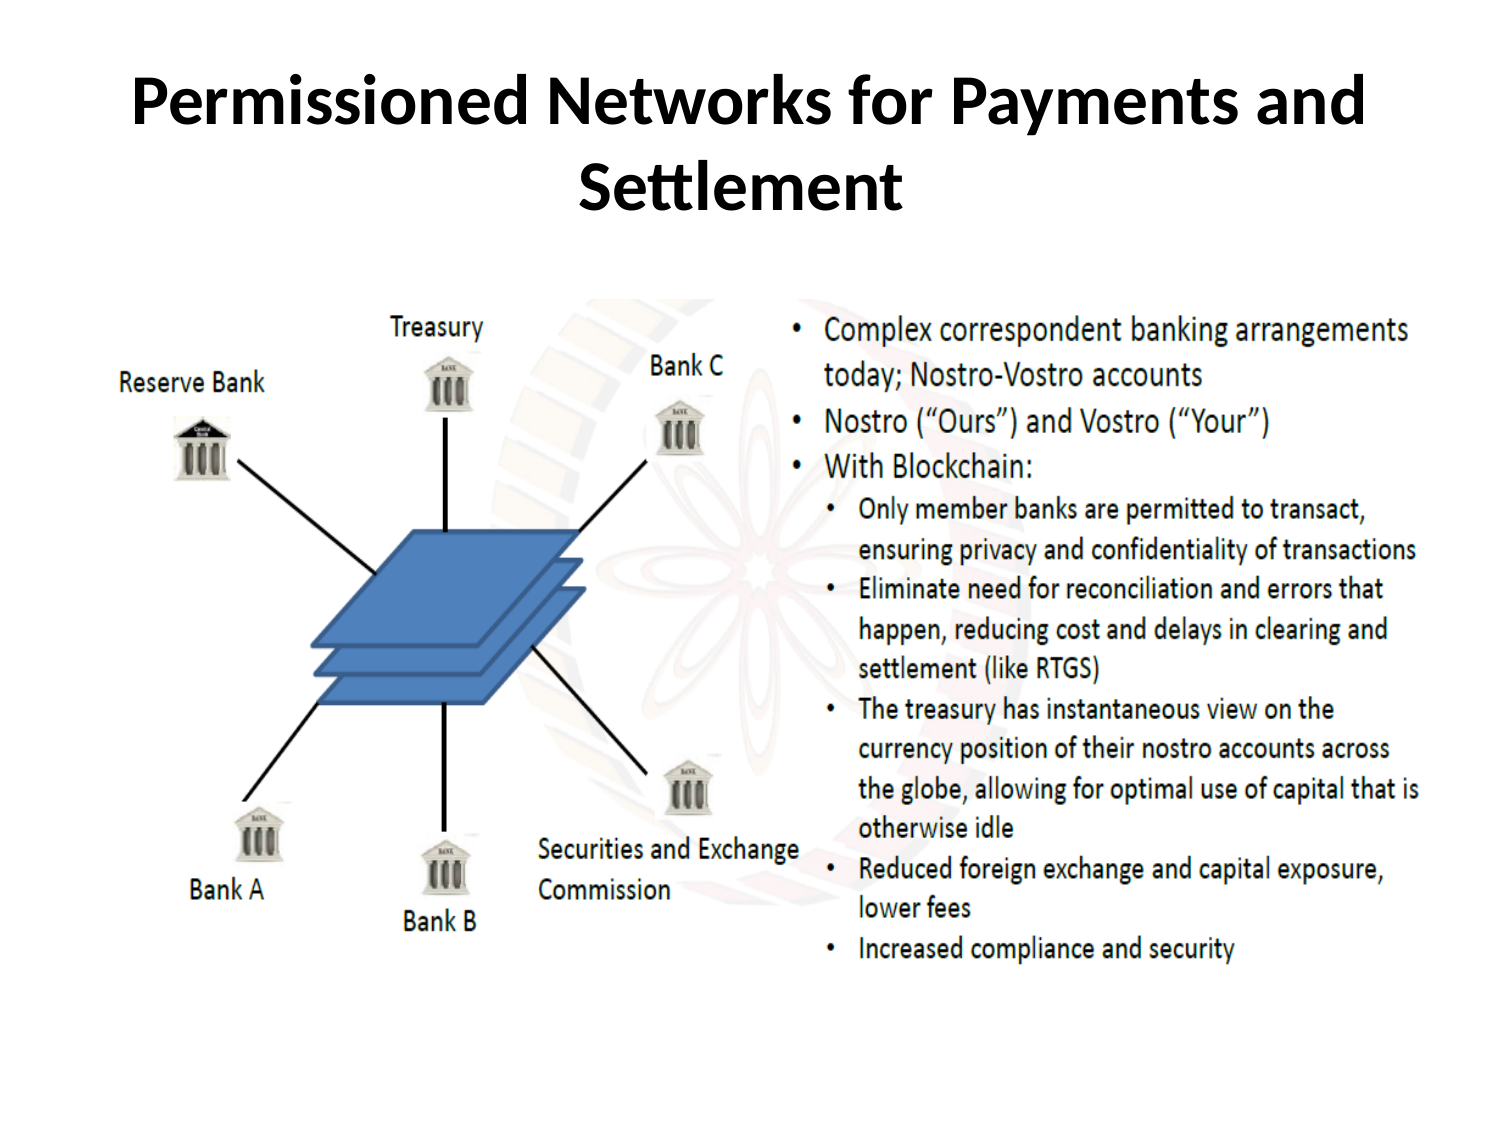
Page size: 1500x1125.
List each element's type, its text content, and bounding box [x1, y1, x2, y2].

title Permissioned Networks for Payments and Settlement [75, 45, 1425, 233]
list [74, 299, 1426, 976]
